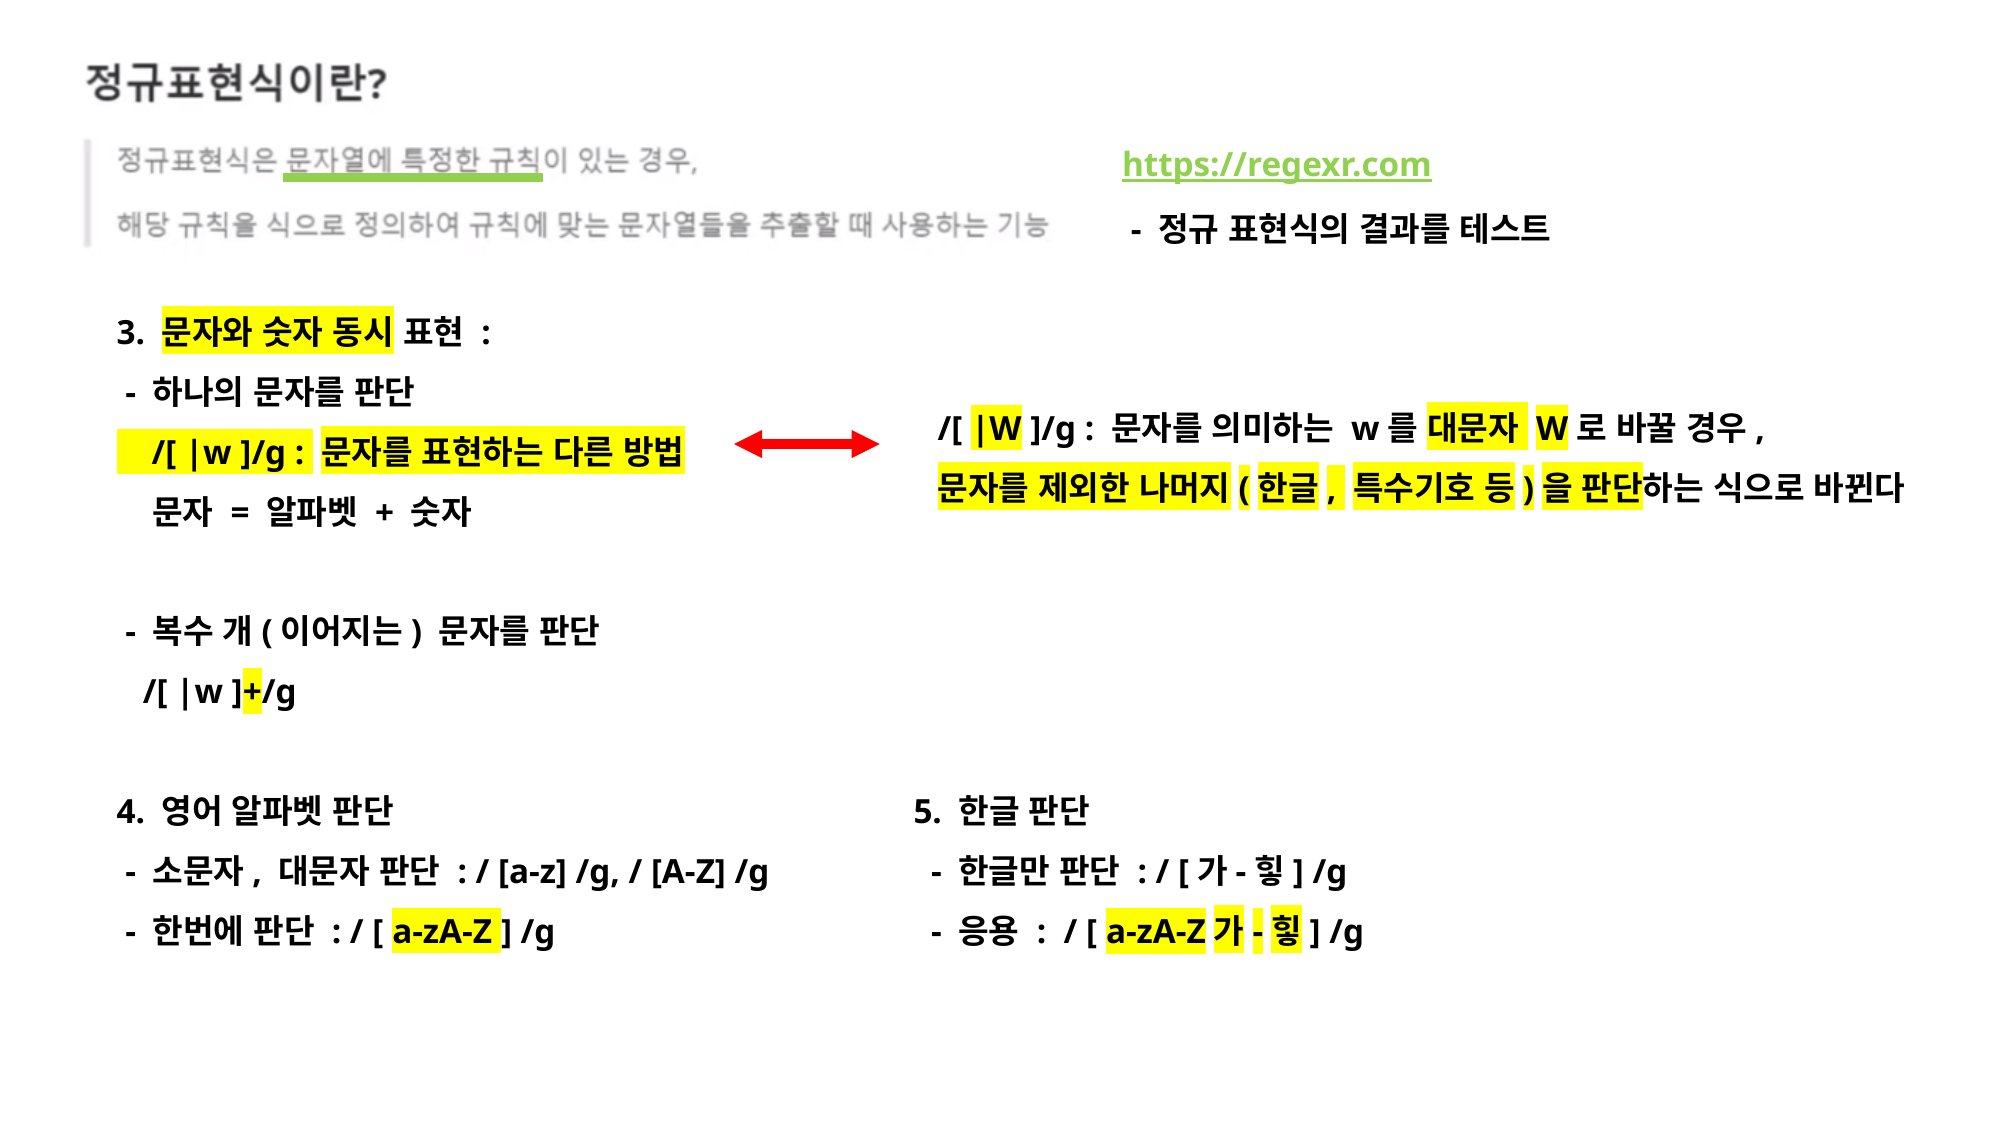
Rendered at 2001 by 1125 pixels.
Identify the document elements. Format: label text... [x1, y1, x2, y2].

text_box https://regexr.com - 정규 표현식의 결과를 테스트 [1107, 113, 1577, 256]
picture [80, 43, 1055, 269]
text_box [80, 283, 1950, 1019]
